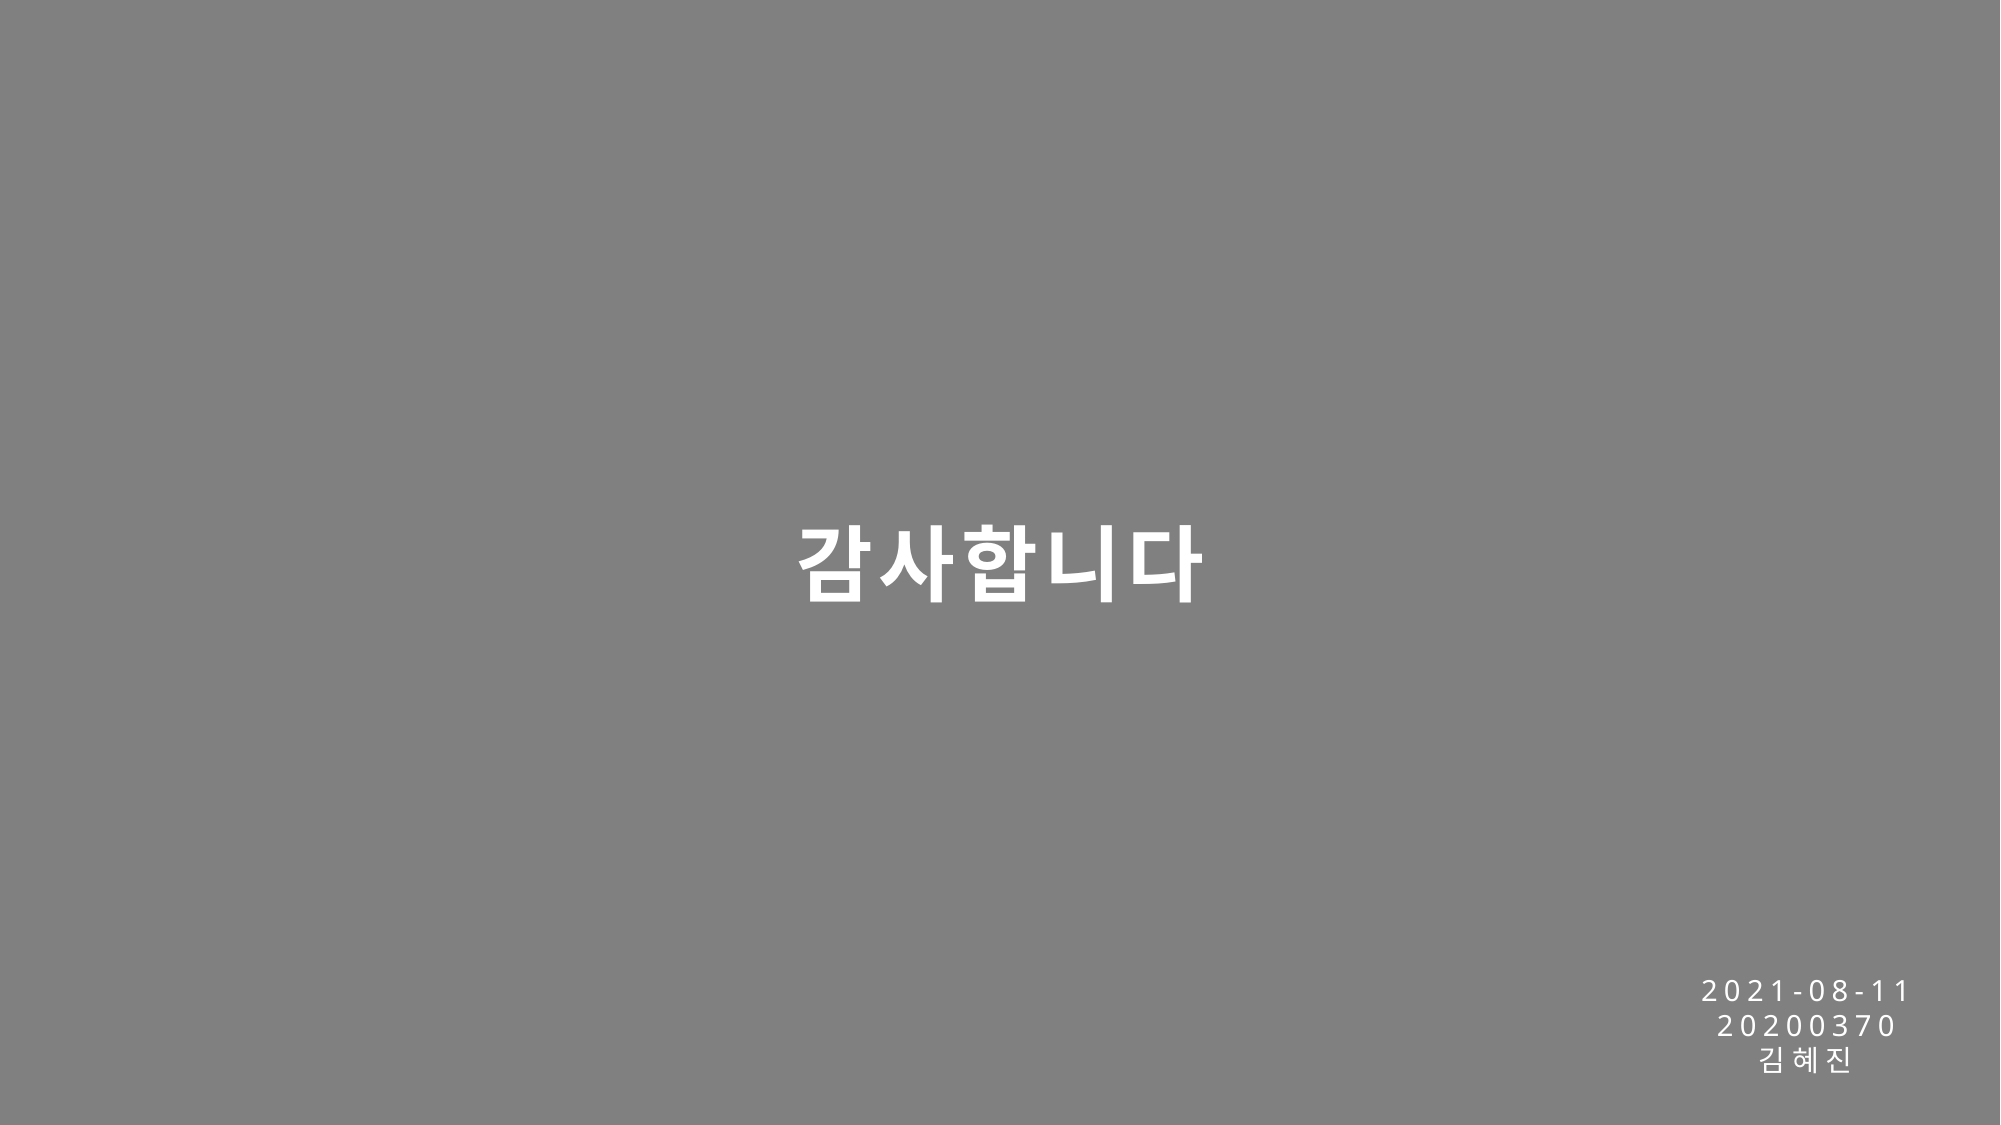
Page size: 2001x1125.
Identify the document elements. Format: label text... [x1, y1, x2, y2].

text_box 감사합니다 [578, 401, 1422, 724]
text_box 2021-08-11 20200370 김혜진 [1637, 965, 1975, 1085]
